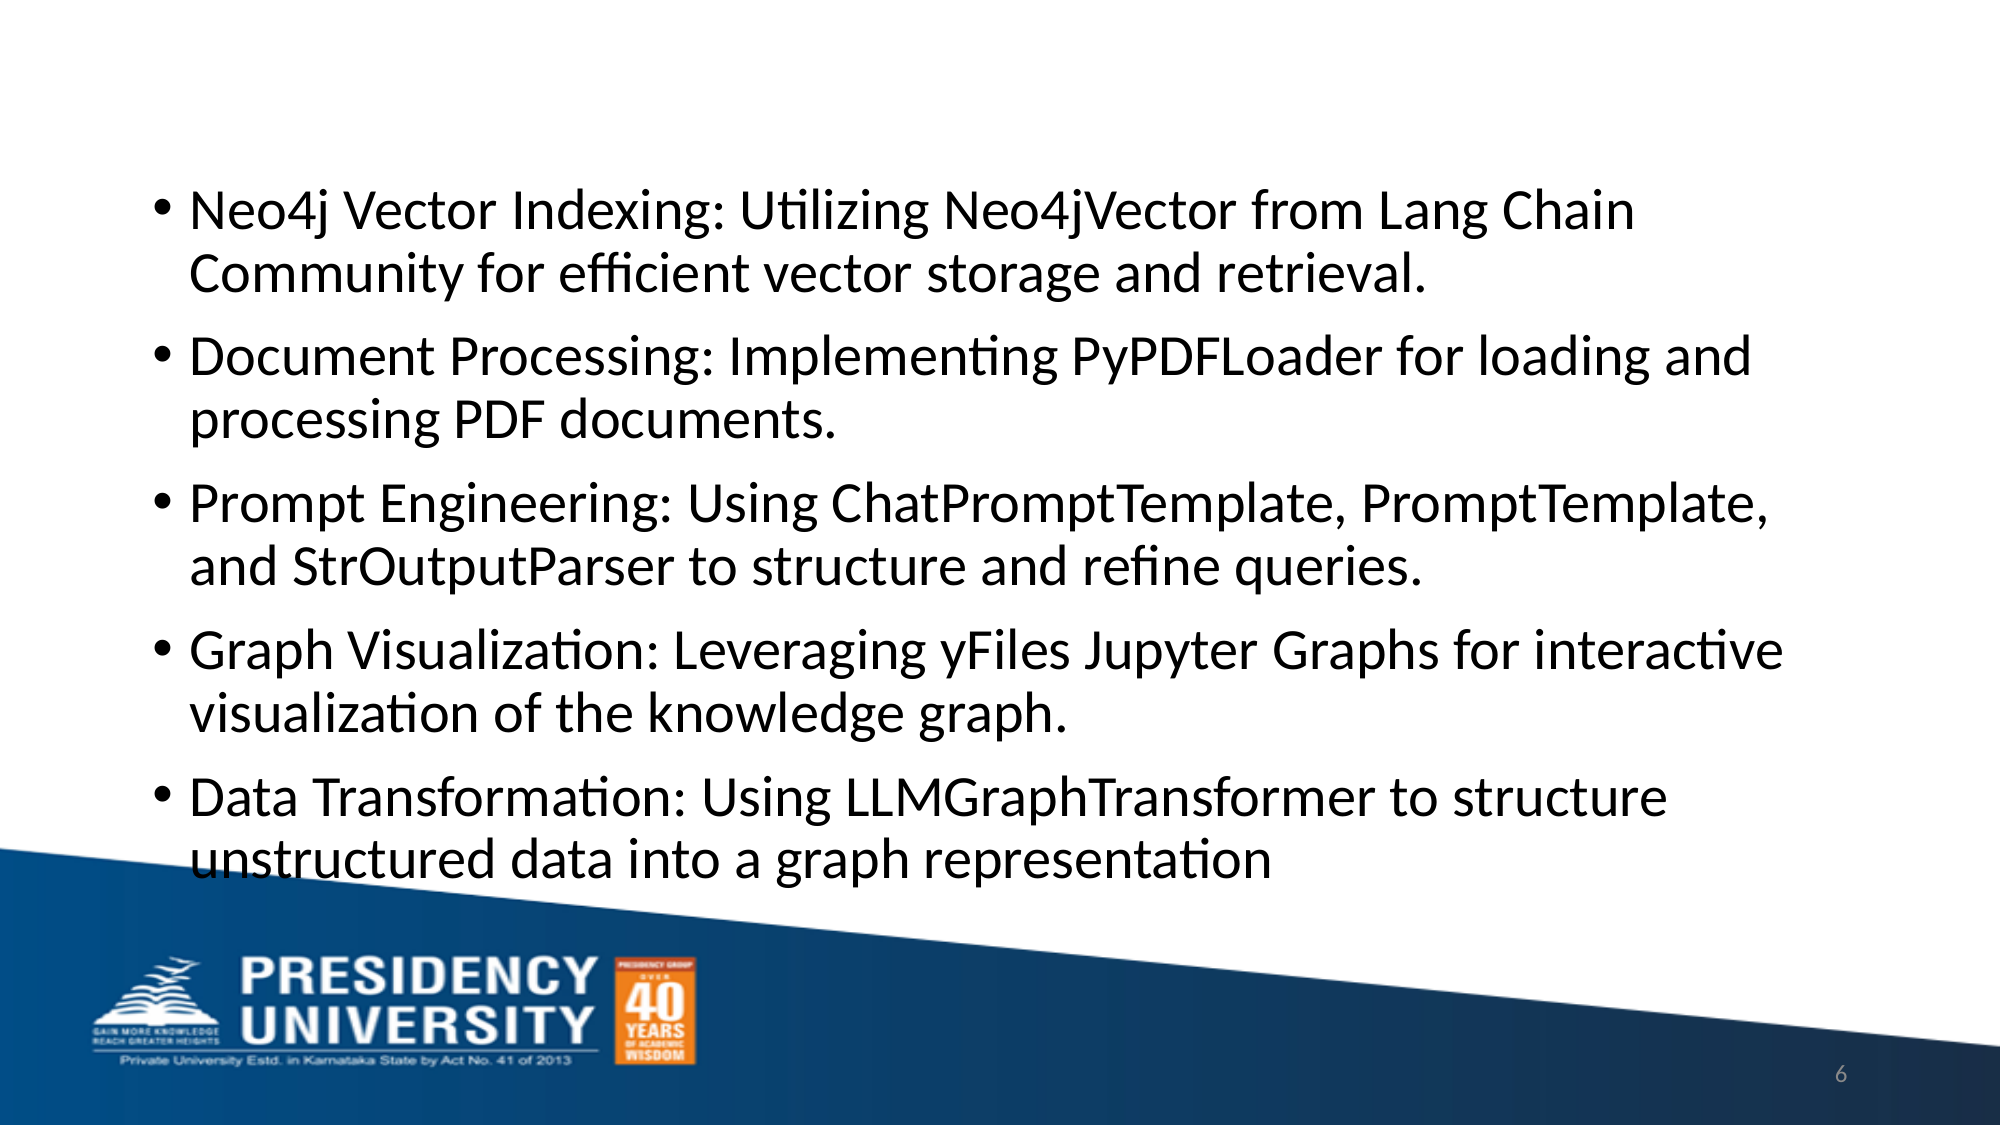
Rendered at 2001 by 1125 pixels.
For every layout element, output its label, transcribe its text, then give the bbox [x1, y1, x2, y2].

list Neo4j Vector Indexing: Utilizing Neo4jVector from Lang Chain Community for efficient vector storage and retrieval. Document Processing: Implementing PyPDFLoader for loading and processing PDF documents. Prompt Engineering: Using ChatPromptTemplate, PromptTemplate, and StrOutputParser to structure and refine queries. Graph Visualization: Leveraging yFiles Jupyter Graphs for interactive visualization of the knowledge graph. Data Transformation: Using LLMGraphTransformer to structure unstructured data into a graph representation [137, 171, 1863, 886]
picture [0, 845, 2000, 1125]
slide_number 6 [1412, 1042, 1863, 1103]
